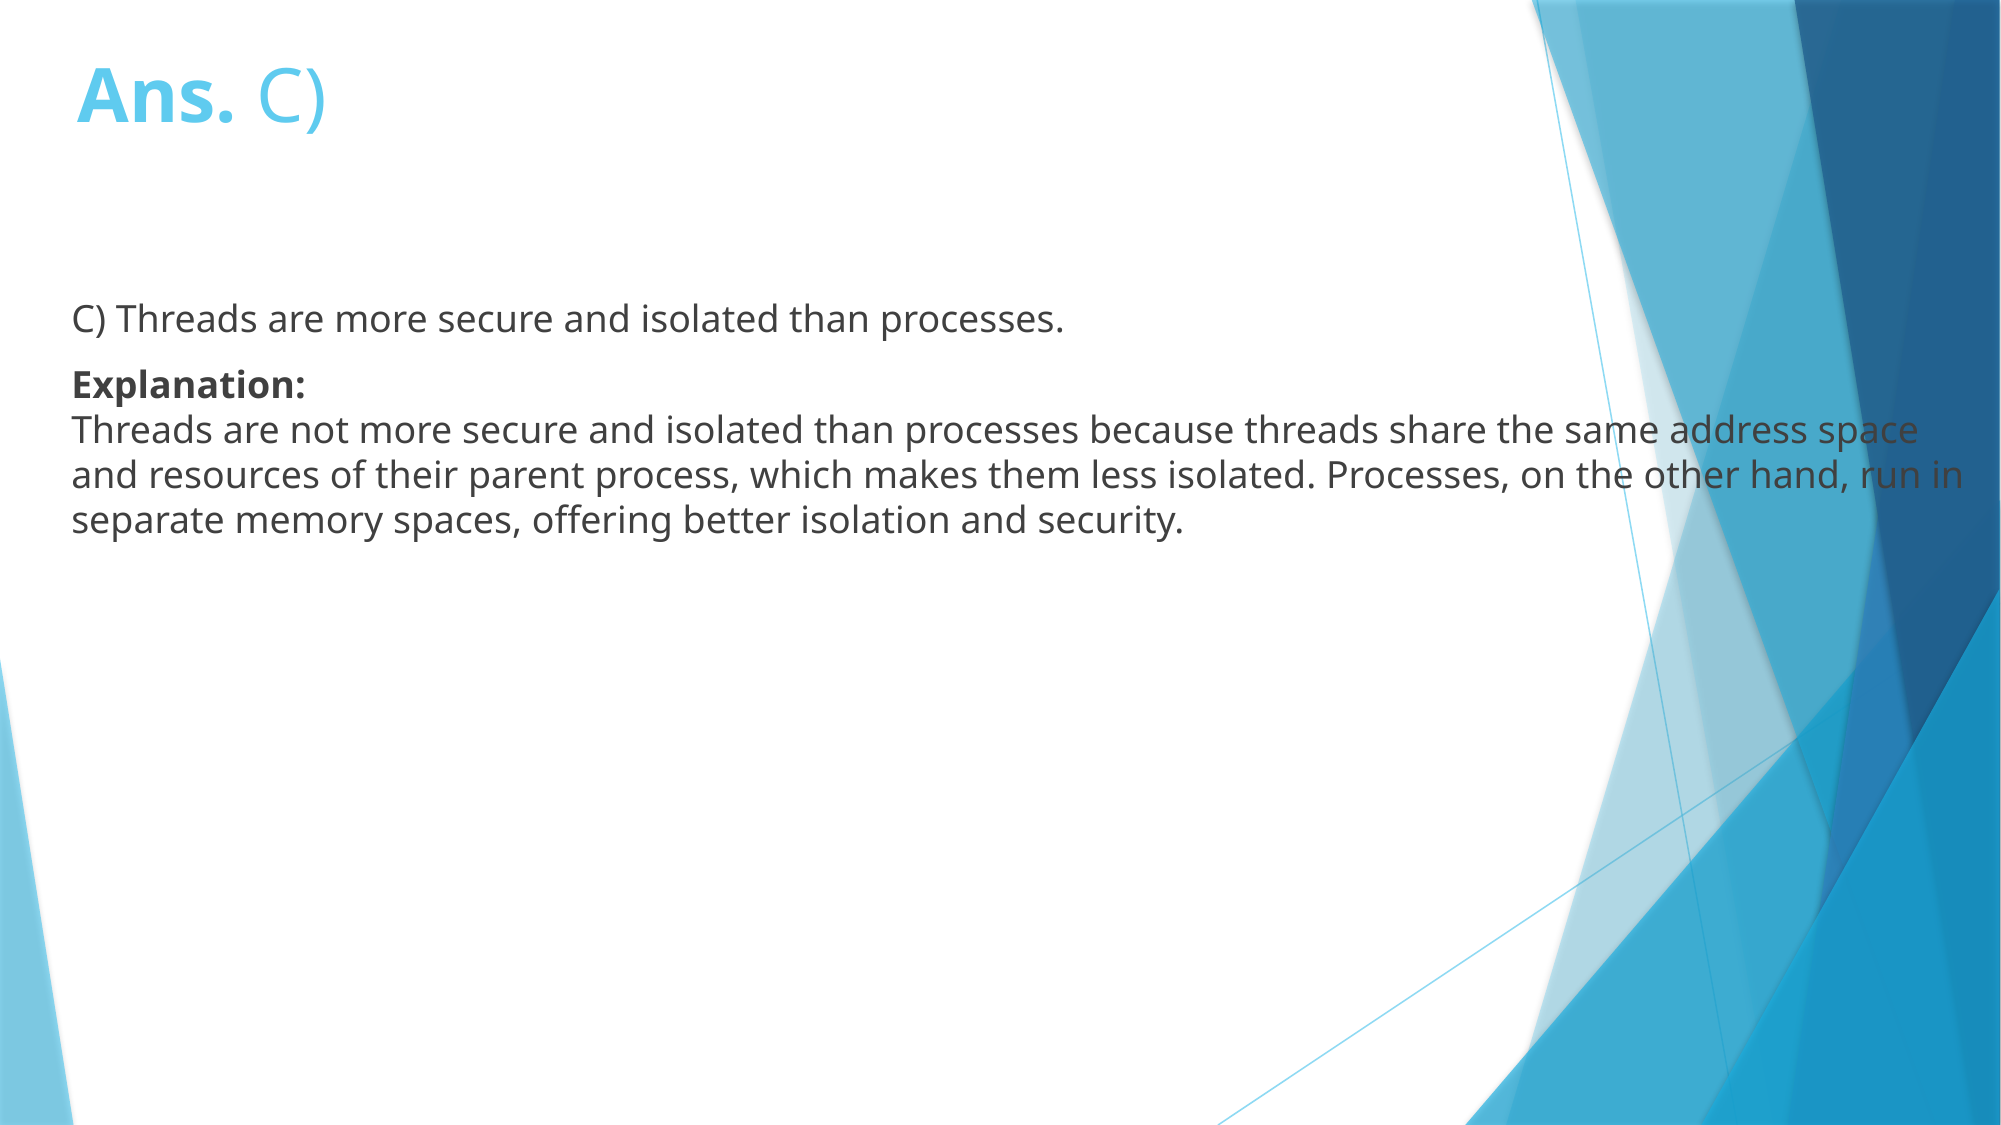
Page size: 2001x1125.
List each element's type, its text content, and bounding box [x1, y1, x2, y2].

list C) Threads are more secure and isolated than processes. Explanation: Threads are not more secure and isolated than processes because threads share the same address space and resources of their parent process, which makes them less isolated. Processes, on the other hand, run in separate memory spaces, offering better isolation and security. [0, 287, 2000, 997]
title Ans. C) [62, 40, 1413, 216]
